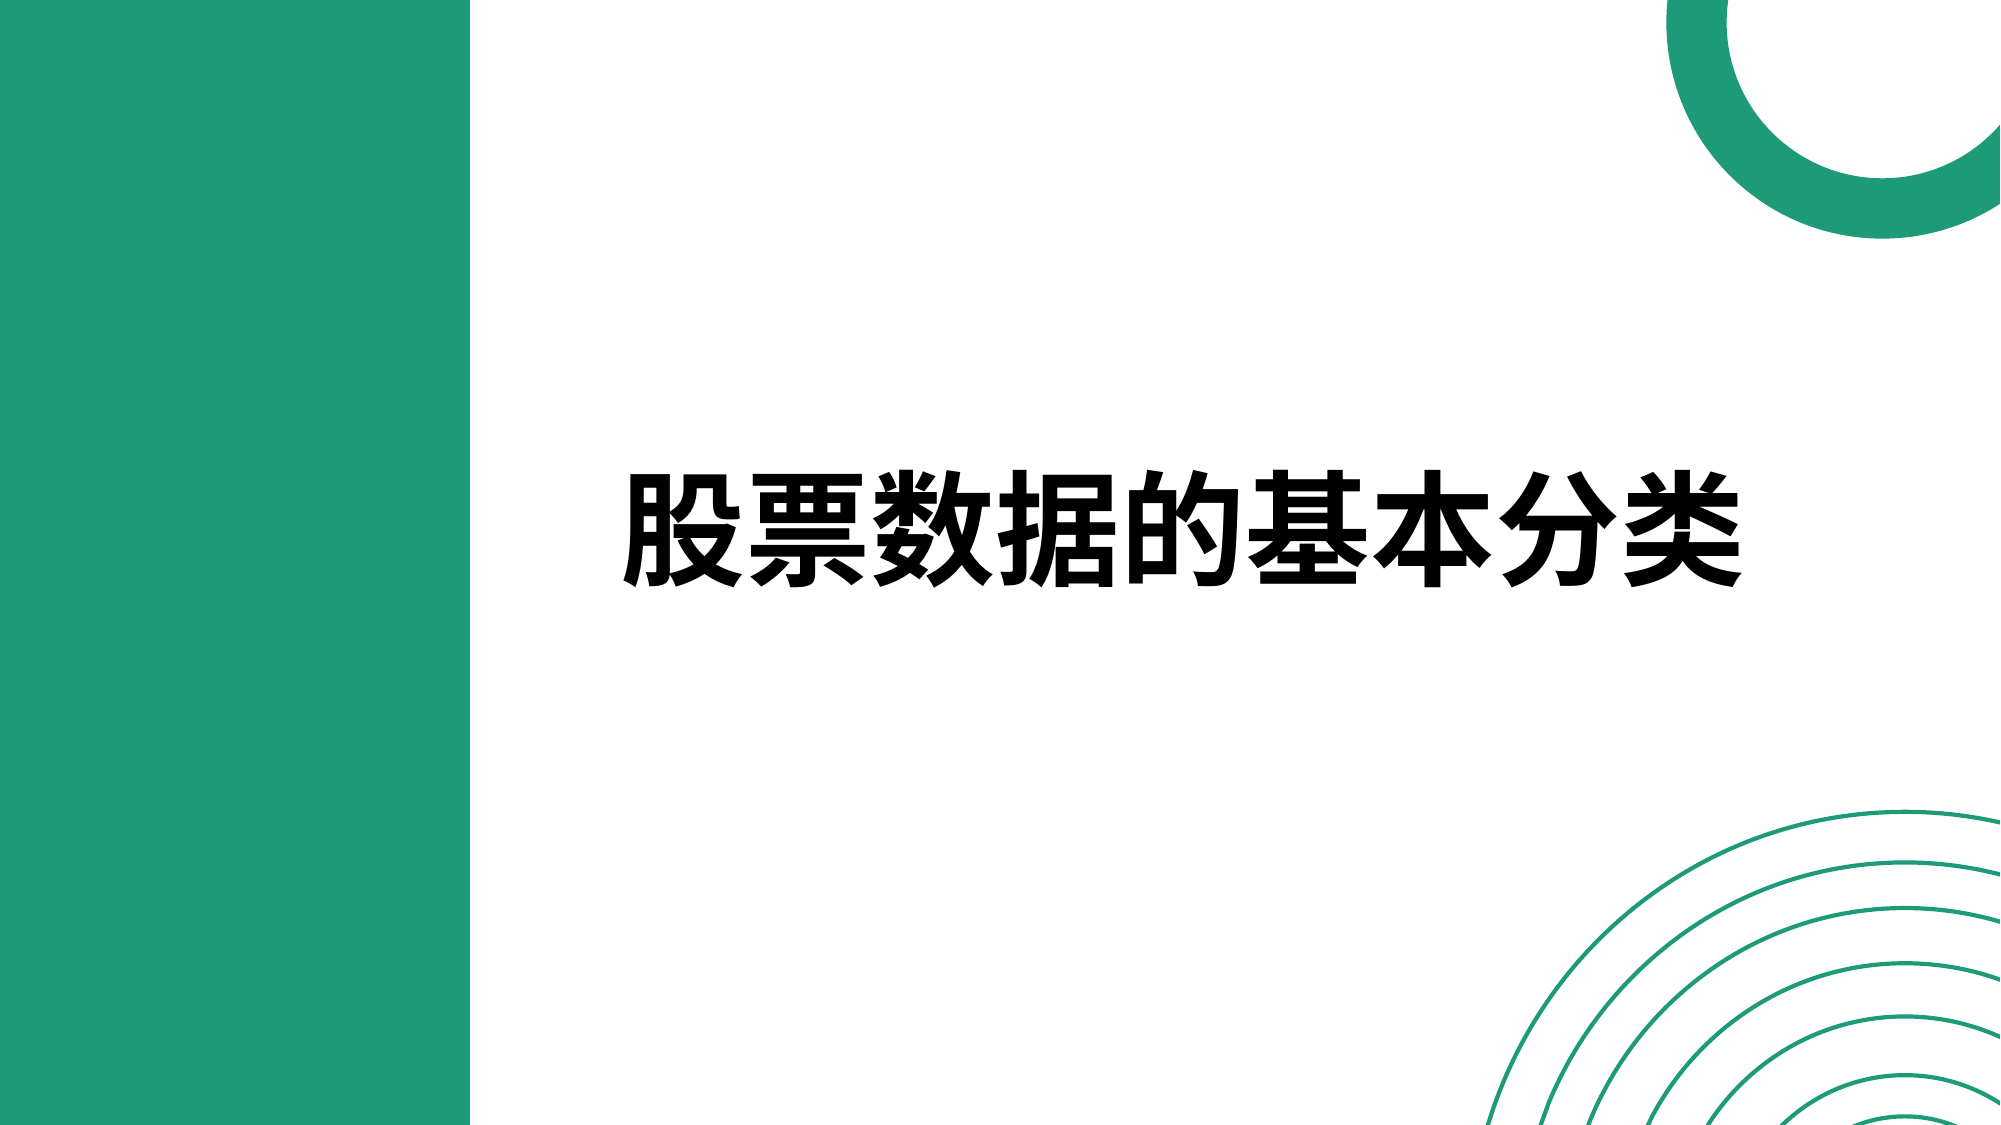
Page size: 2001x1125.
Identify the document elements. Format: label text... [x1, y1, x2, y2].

text_box 股票数据的基本分类 [529, 443, 1837, 596]
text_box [1485, 811, 2000, 1125]
text_box [0, 0, 471, 1125]
text_box [1665, 0, 2000, 240]
